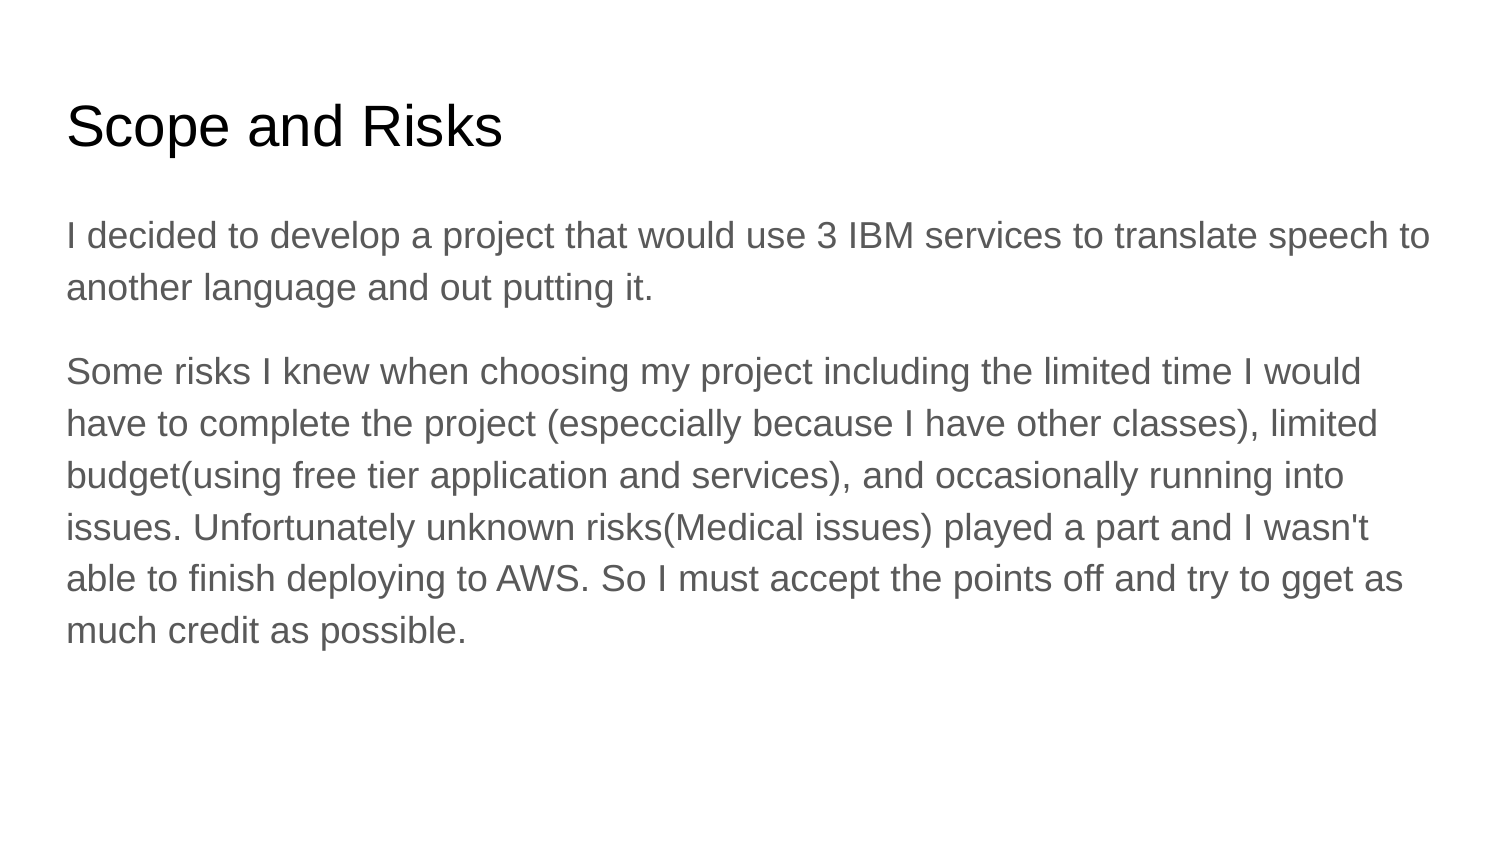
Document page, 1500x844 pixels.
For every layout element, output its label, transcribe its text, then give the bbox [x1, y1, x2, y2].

list I decided to develop a project that would use 3 IBM services to translate speech to another language and out putting it. Some risks I knew when choosing my project including the limited time I would have to complete the project (especcially because I have other classes), limited budget(using free tier application and services), and occasionally running into issues. Unfortunately unknown risks(Medical issues) played a part and I wasn't able to finish deploying to AWS. So I must accept the points off and try to gget as much credit as possible. [51, 189, 1449, 750]
title Scope and Risks [51, 72, 1449, 167]
